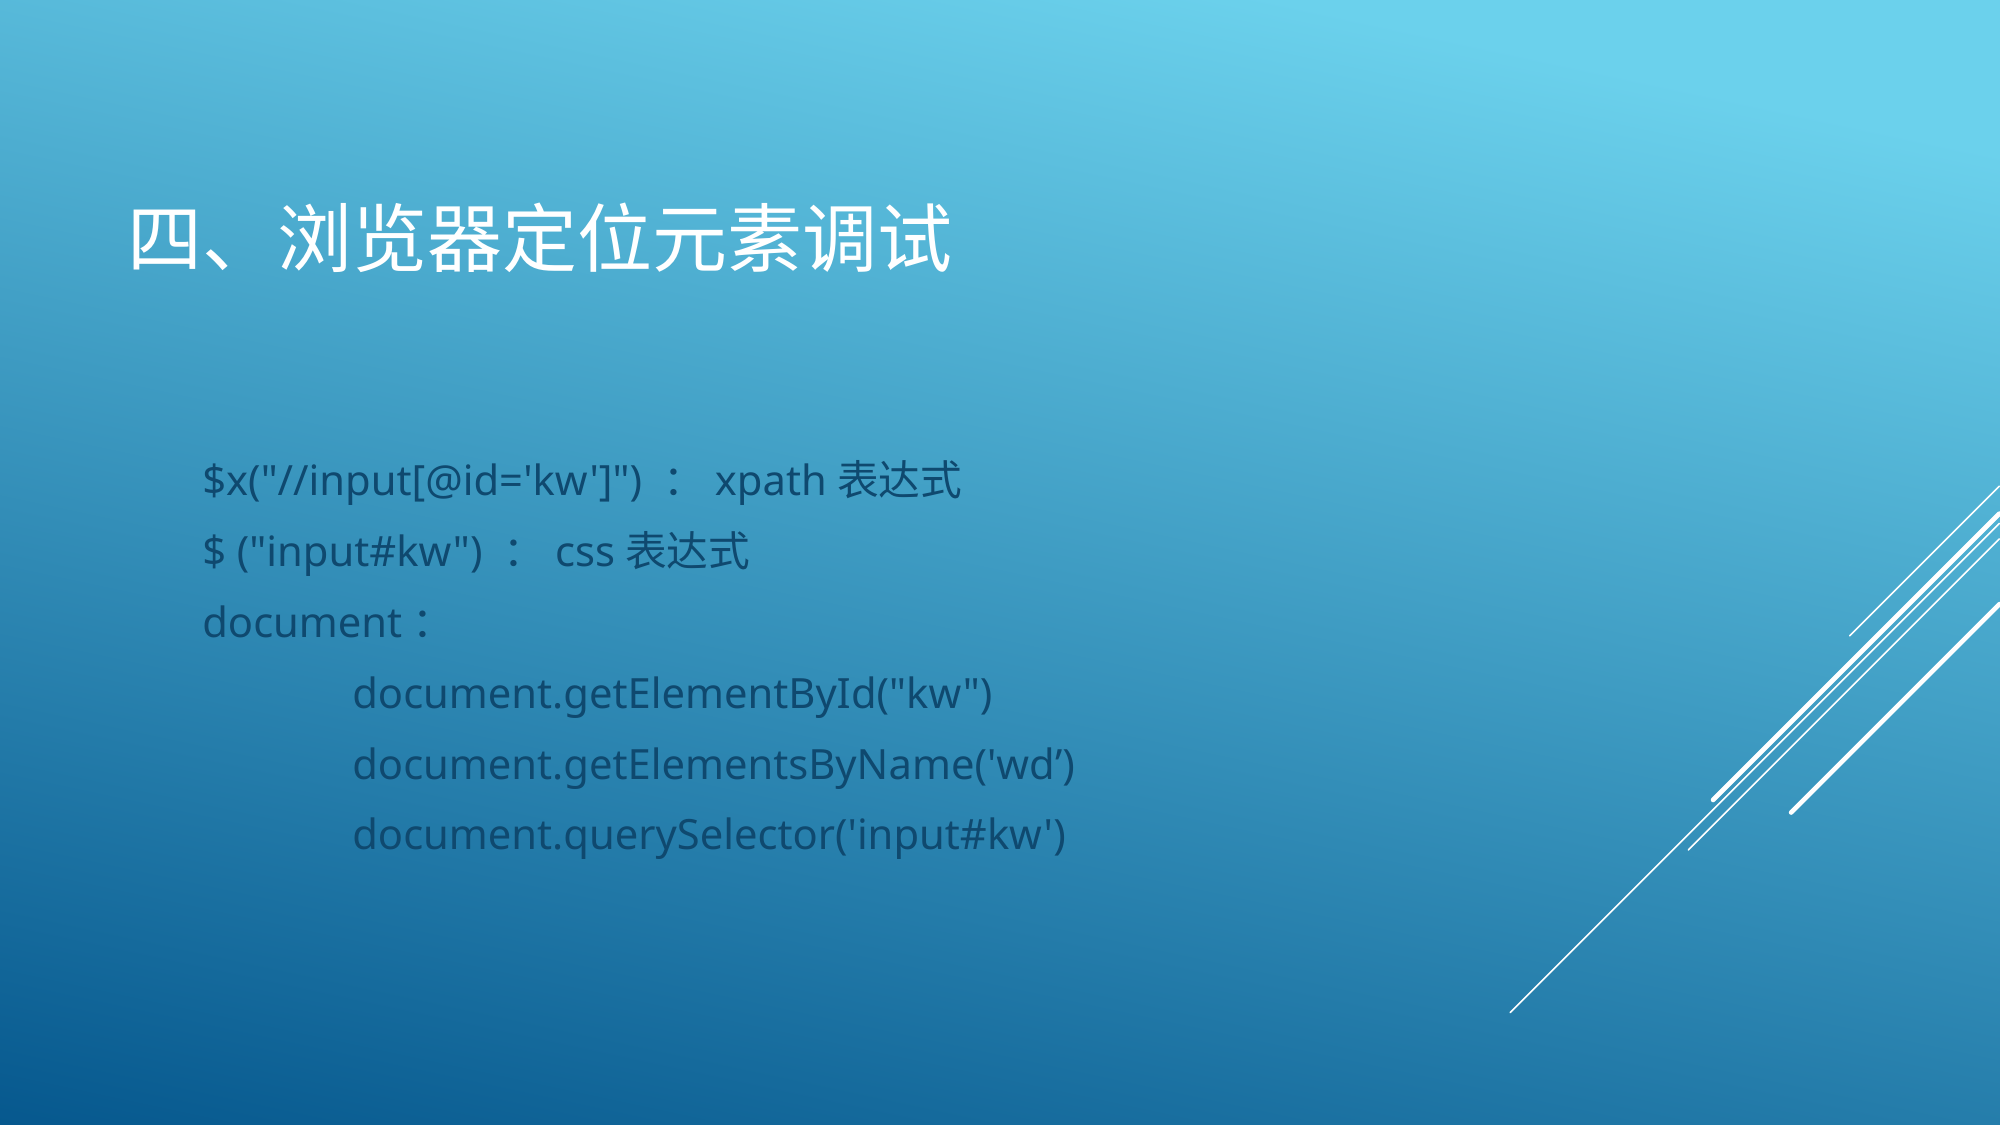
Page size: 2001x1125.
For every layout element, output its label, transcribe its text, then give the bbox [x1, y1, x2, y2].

list $x("//input[@id='kw']") ：xpath表达式 $ ("input#kw") ：css表达式 document： document.getElementById("kw") document.getElementsByName('wd’) document.querySelector('input#kw') [112, 359, 1513, 953]
title 四、浏览器定位元素调试 [112, 112, 1513, 359]
